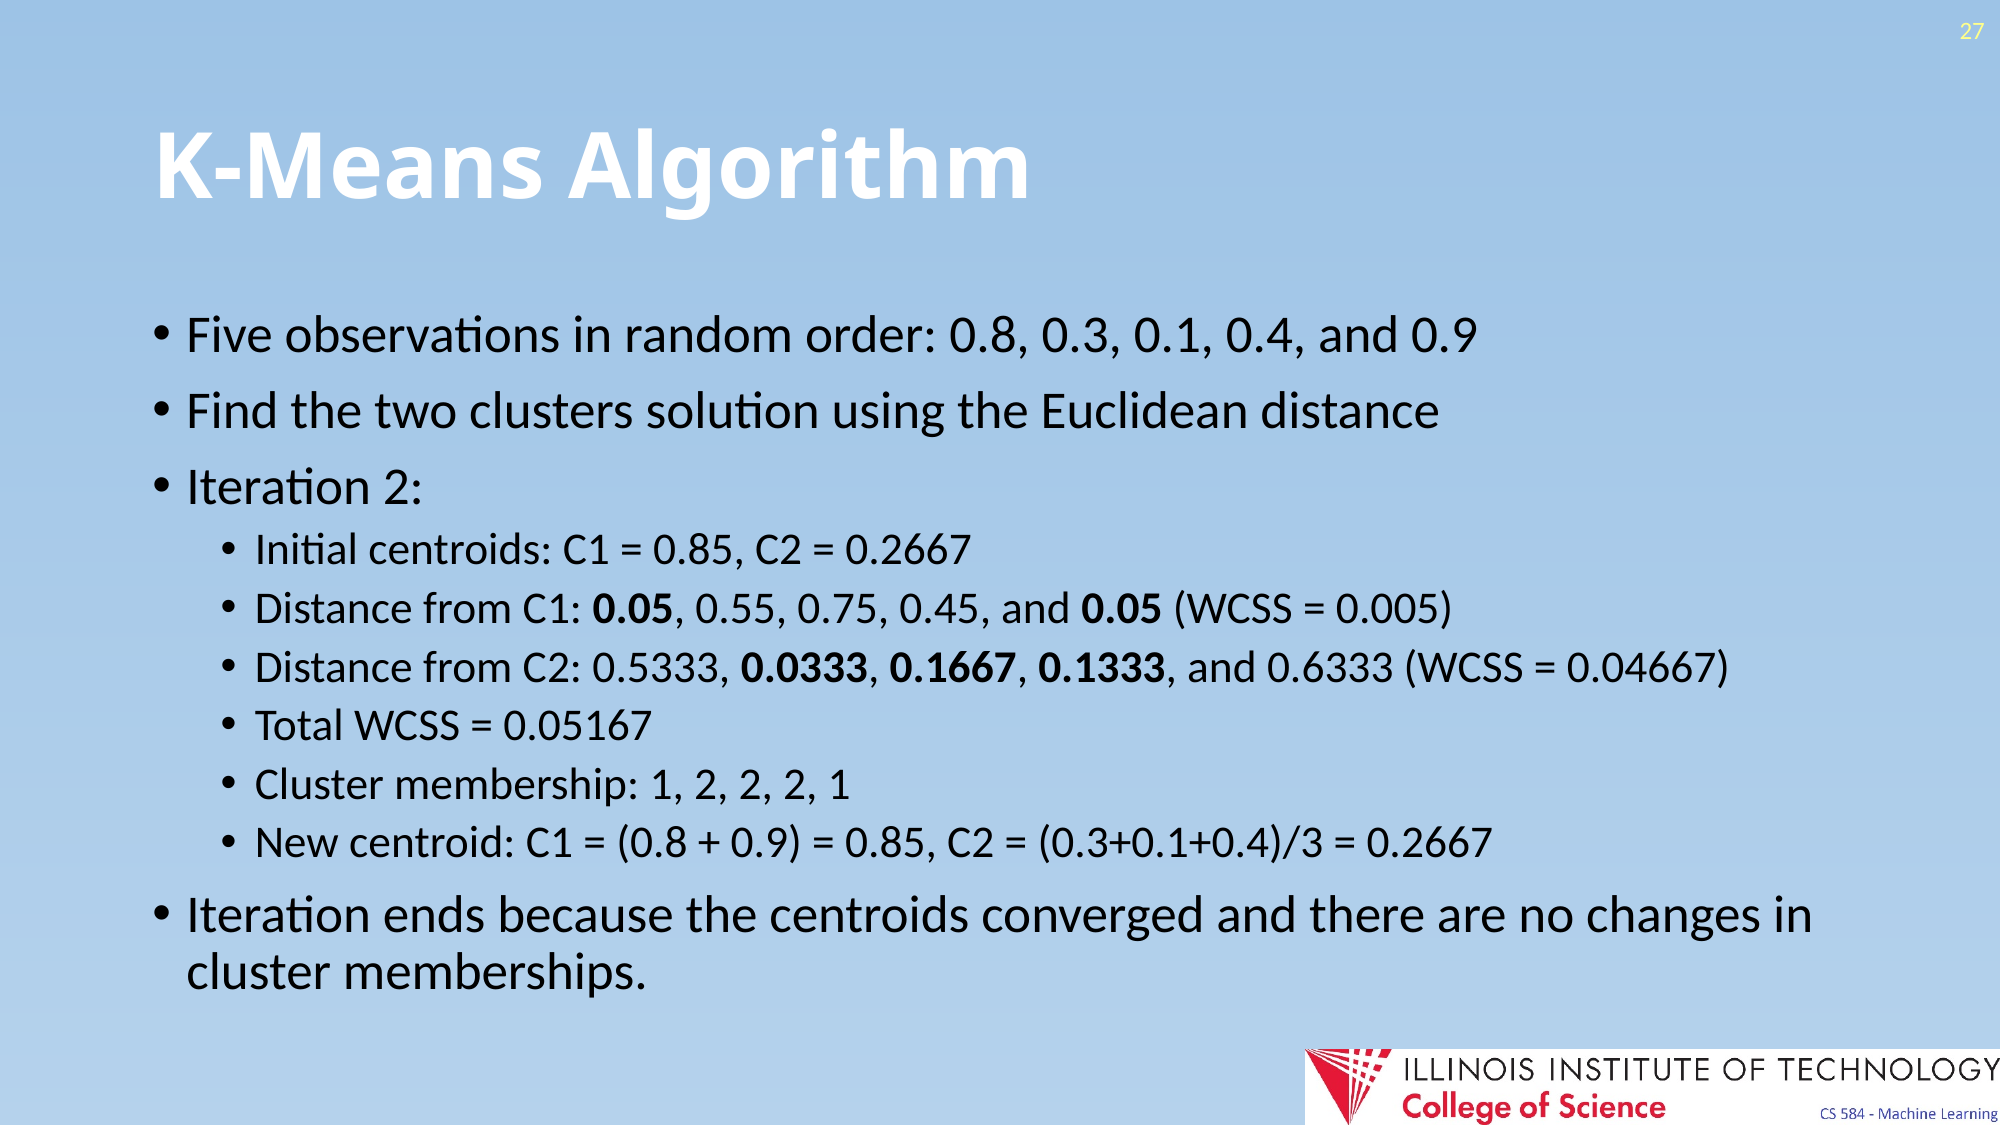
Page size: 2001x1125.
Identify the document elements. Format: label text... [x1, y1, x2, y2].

list Five observations in random order: 0.8, 0.3, 0.1, 0.4, and 0.9 Find the two clusters solution using the Euclidean distance Iteration 2: Initial centroids: C1 = 0.85, C2 = 0.2667 Distance from C1: 0.05, 0.55, 0.75, 0.45, and 0.05 (WCSS = 0.005) Distance from C2: 0.5333, 0.0333, 0.1667, 0.1333, and 0.6333 (WCSS = 0.04667) Total WCSS = 0.05167 Cluster membership: 1, 2, 2, 2, 1 New centroid: C1 = (0.8 + 0.9) = 0.85, C2 = (0.3+0.1+0.4)/3 = 0.2667 Iteration ends because the centroids converged and there are no changes in cluster memberships. [137, 299, 1909, 1014]
title K-Means Algorithm [137, 59, 1863, 278]
slide_number 27 [1550, 0, 2000, 60]
picture [1305, 1049, 2000, 1125]
